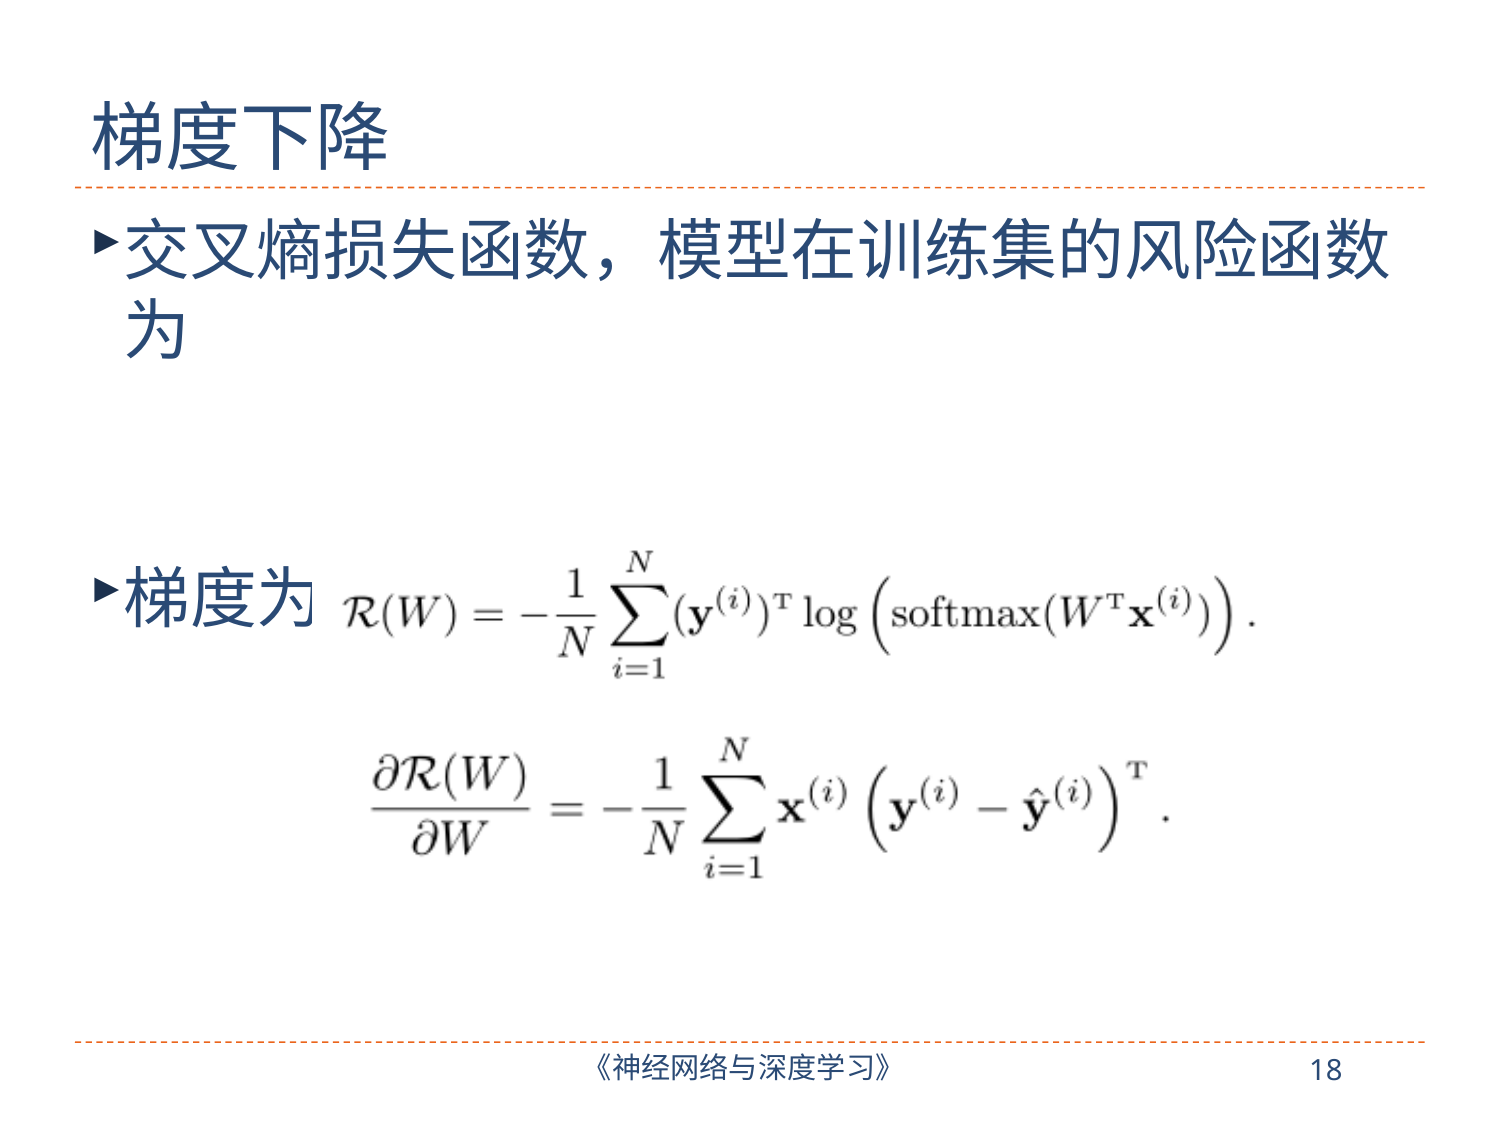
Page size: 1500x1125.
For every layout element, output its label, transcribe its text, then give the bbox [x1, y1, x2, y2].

title 梯度下降 [75, 24, 1425, 188]
picture [311, 526, 1267, 684]
picture [349, 712, 1229, 901]
list 交叉熵损失函数，模型在训练集的风险函数为 梯度为 [75, 200, 1425, 1010]
